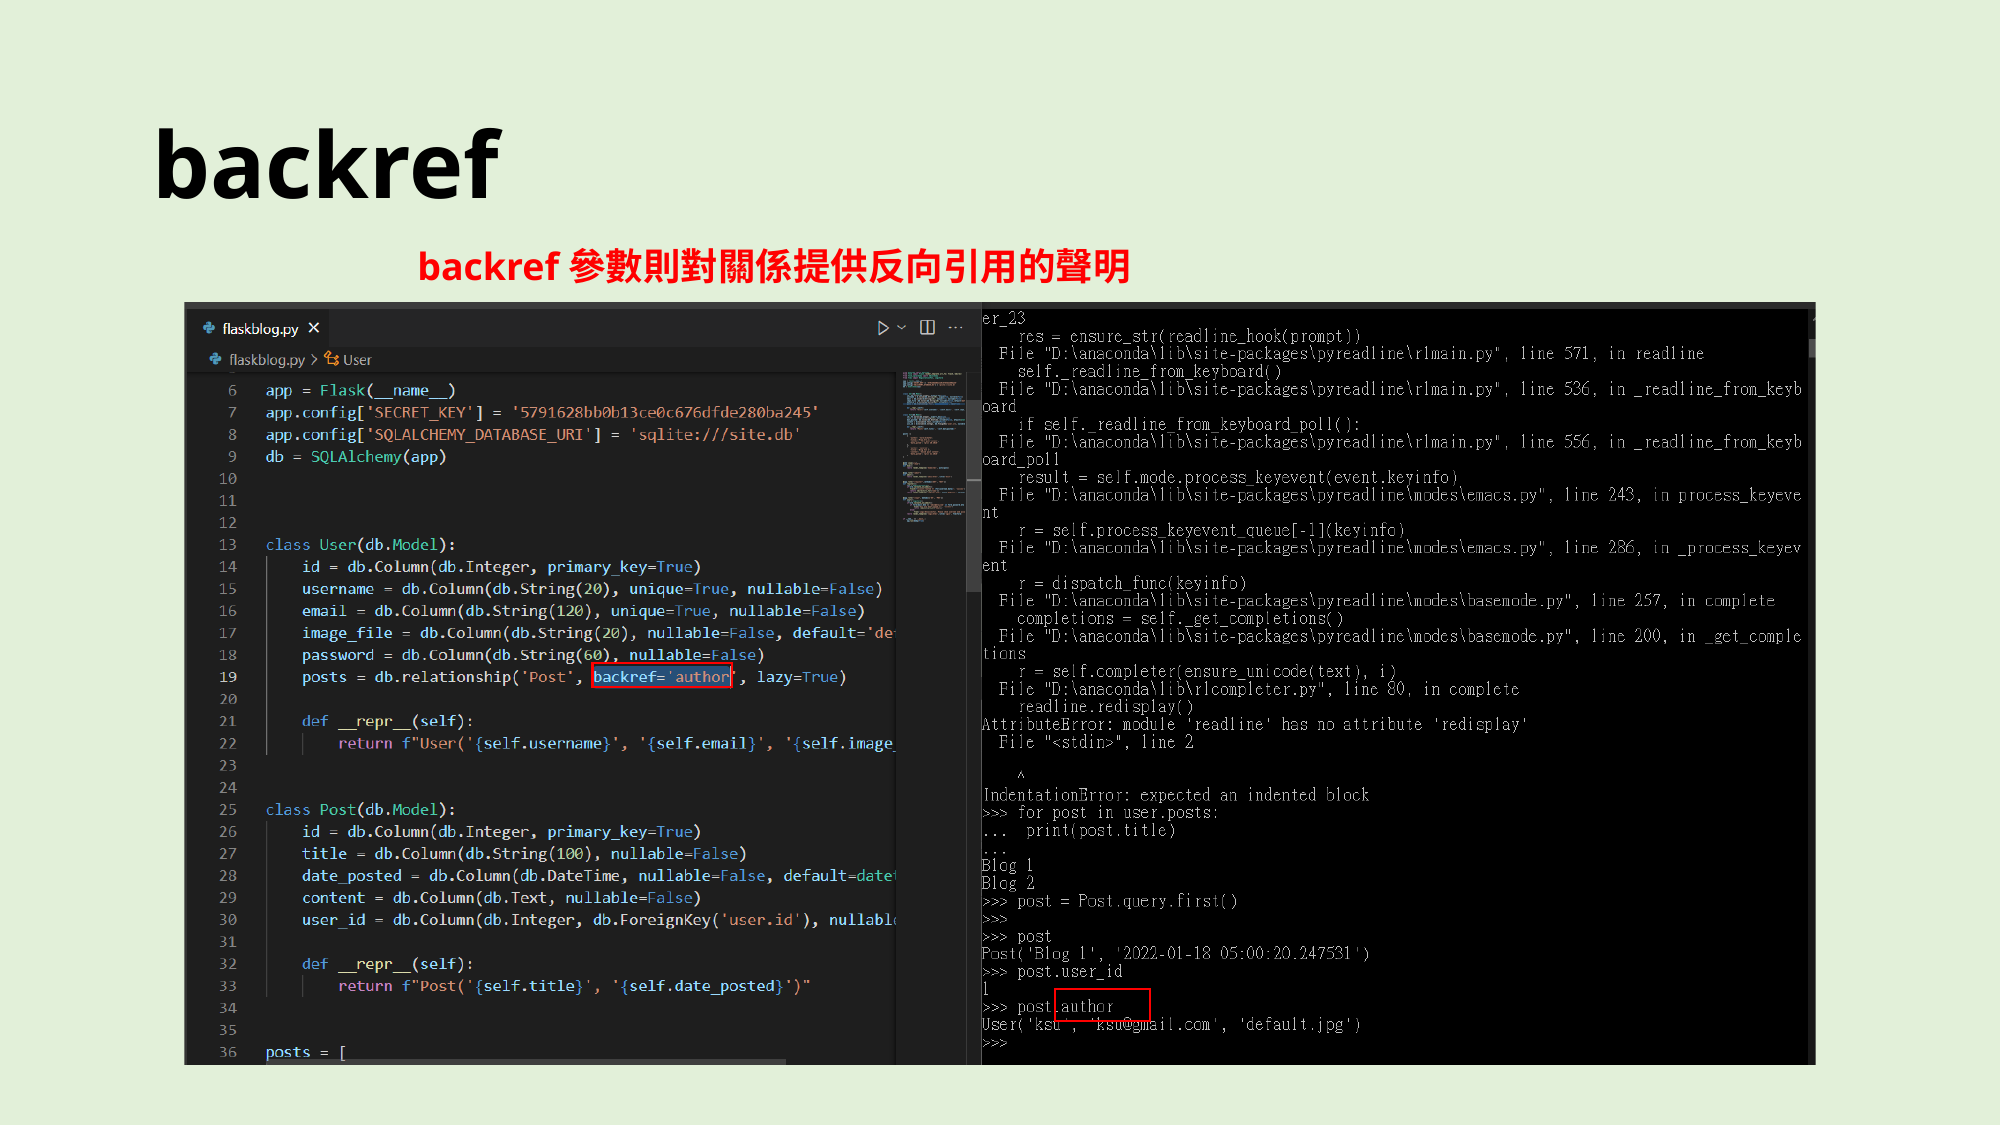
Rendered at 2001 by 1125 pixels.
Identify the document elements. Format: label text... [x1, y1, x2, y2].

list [184, 302, 1816, 1065]
text_box backref參數則對關係提供反向引用的聲明 [402, 235, 1403, 295]
title backref [137, 59, 1863, 278]
